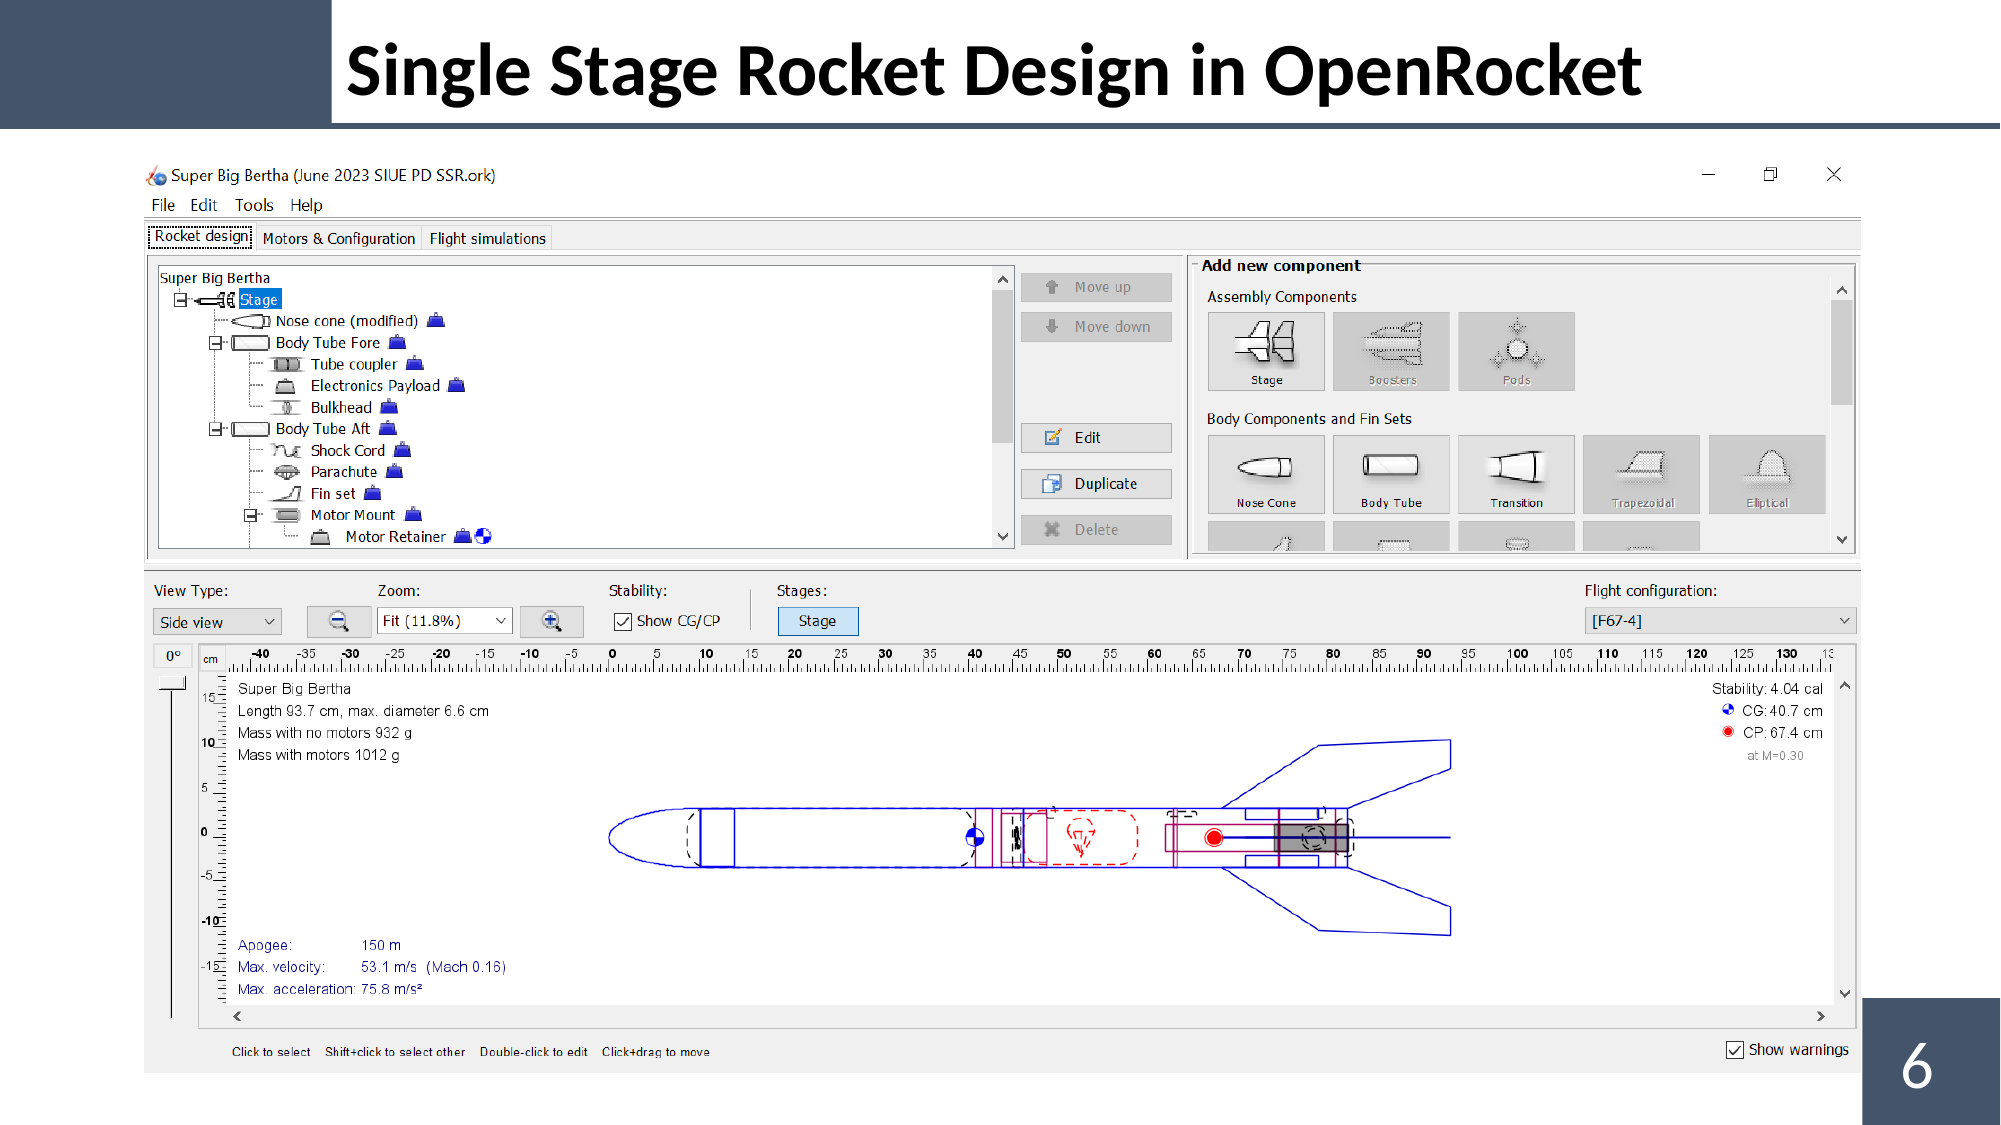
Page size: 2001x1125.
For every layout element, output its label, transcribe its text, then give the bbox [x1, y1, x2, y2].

list Single Stage Rocket Design in OpenRocket [331, 1, 1787, 141]
picture [144, 159, 1861, 1073]
